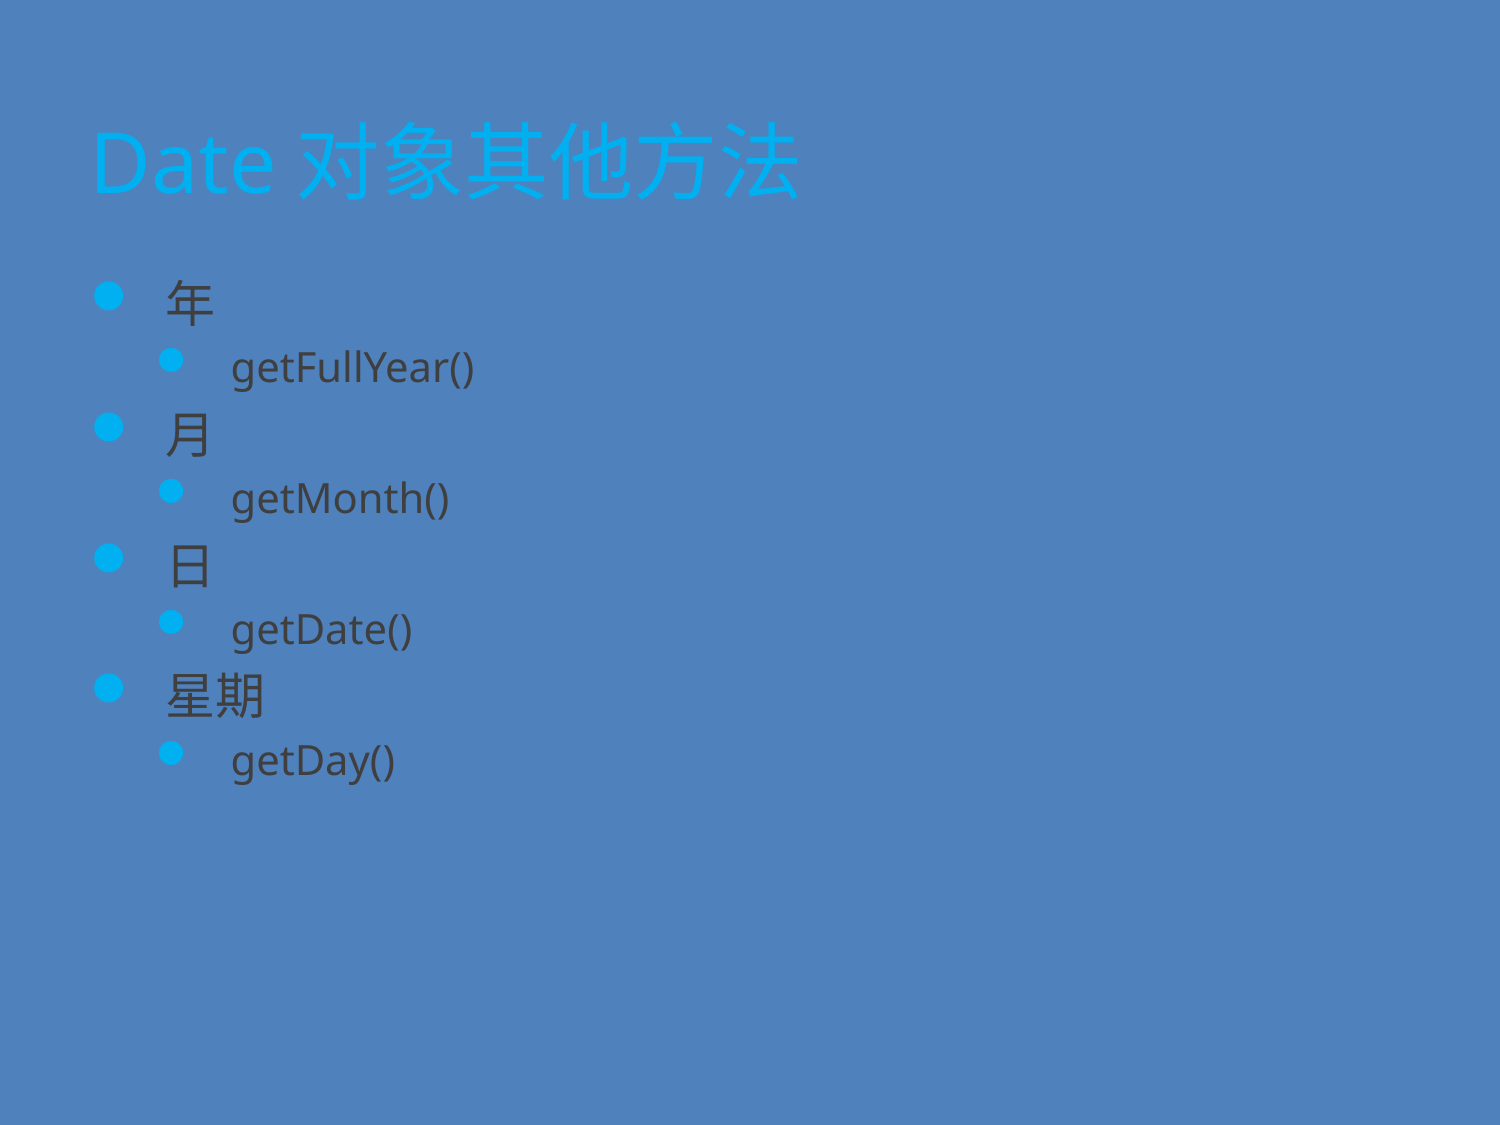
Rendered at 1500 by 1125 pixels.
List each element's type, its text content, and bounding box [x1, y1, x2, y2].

title Date对象其他方法 [75, 101, 1425, 219]
list 年 getFullYear() 月 getMonth() 日 getDate() 星期 getDay() [75, 262, 1425, 1125]
